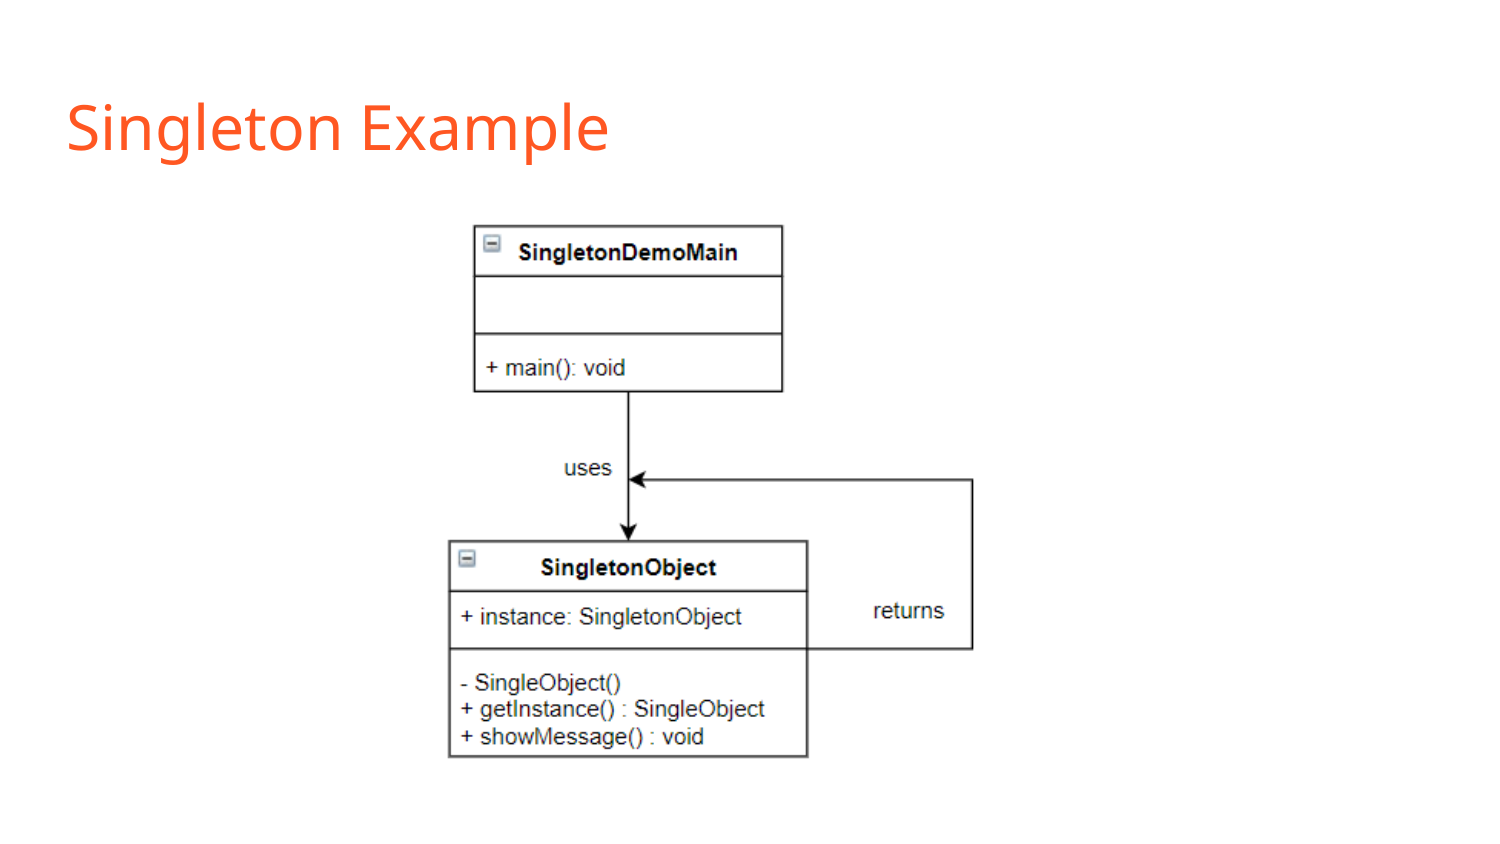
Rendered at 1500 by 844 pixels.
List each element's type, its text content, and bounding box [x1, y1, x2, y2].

title Singleton Example [51, 72, 1449, 167]
picture [338, 175, 1162, 804]
